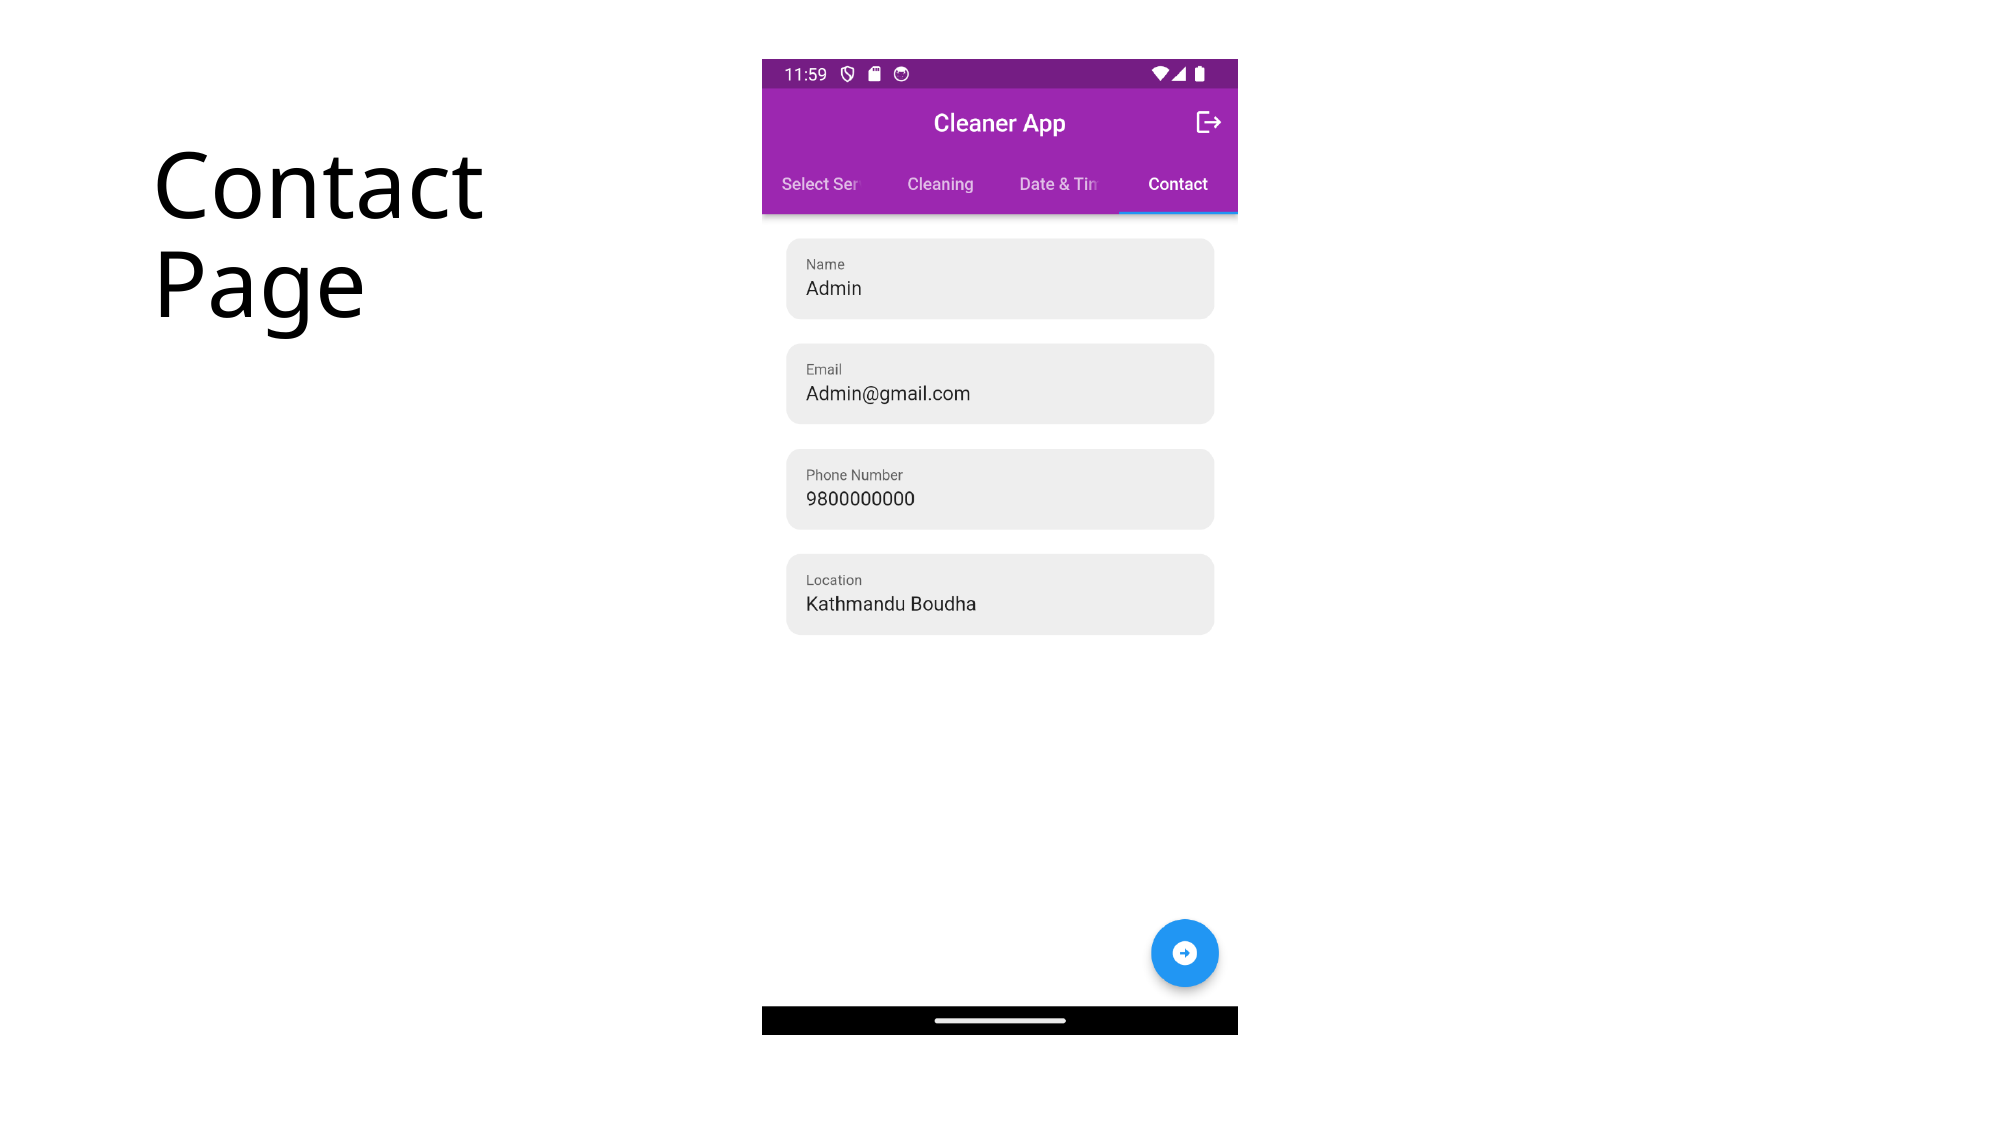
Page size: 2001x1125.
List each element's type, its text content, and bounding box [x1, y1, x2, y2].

picture [762, 59, 1238, 1035]
title Contact Page [137, 59, 628, 417]
